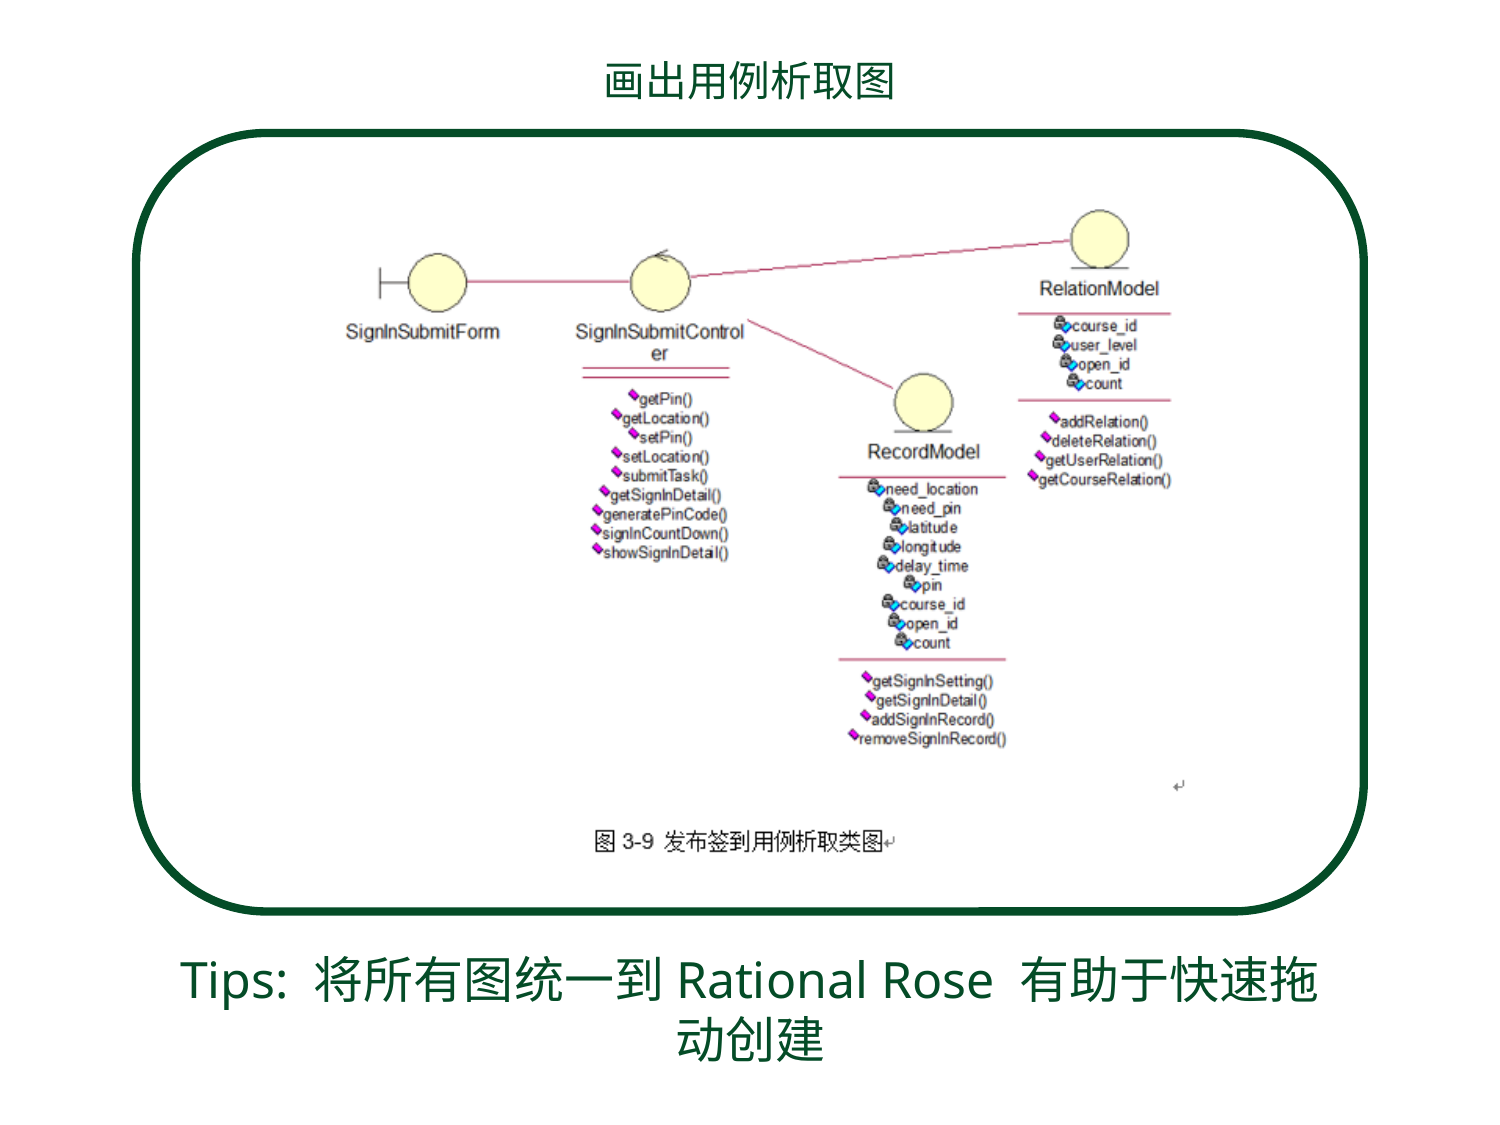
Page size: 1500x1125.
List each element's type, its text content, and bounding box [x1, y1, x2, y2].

text_box [135, 131, 1365, 913]
text_box 画出用例析取图 [436, 47, 1064, 113]
picture [253, 158, 1247, 871]
text_box Tips: 将所有图统一到Rational Rose 有助于快速拖动创建 [162, 941, 1338, 1077]
